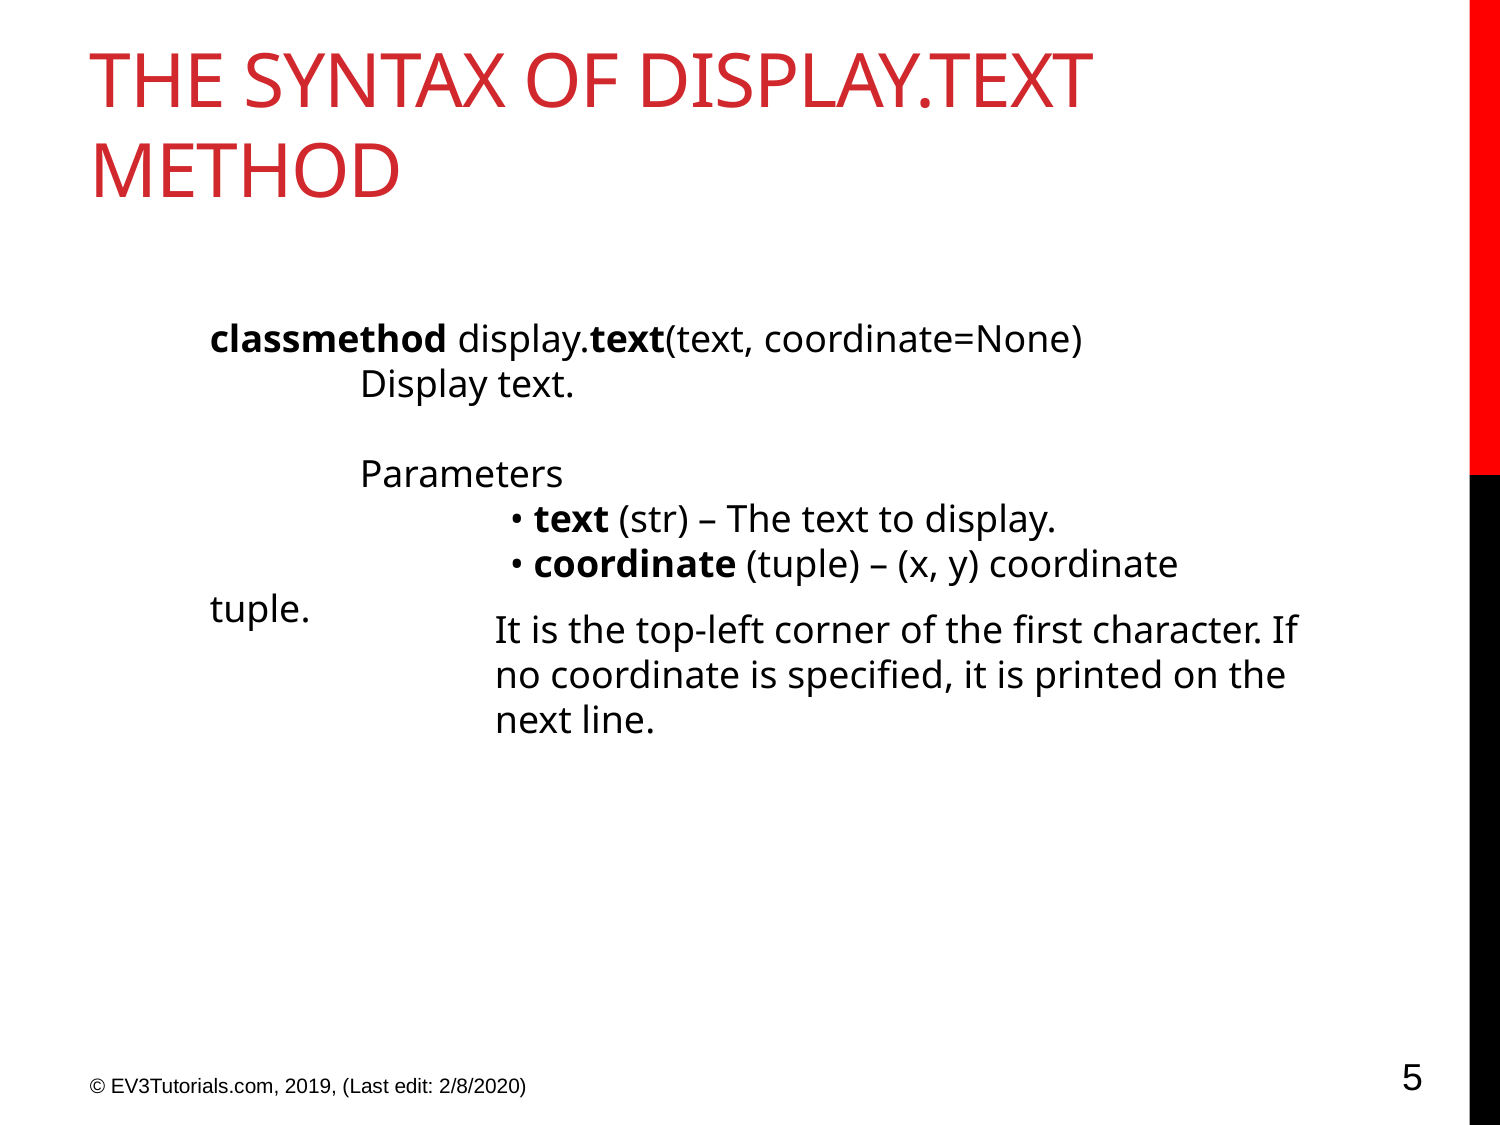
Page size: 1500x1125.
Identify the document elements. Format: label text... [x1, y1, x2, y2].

text_box <number> [1387, 1045, 1491, 1106]
text_box © EV3Tutorials.com, 2019, (Last edit: 2/8/2020) [74, 1065, 677, 1112]
text_box It is the top-left corner of the first character. If no coordinate is specified, it is printed on the next line. [479, 598, 1350, 745]
text_box The Syntax of display.text method [75, 25, 1428, 250]
text_box classmethod display.text(text, coordinate=None) Display text. Parameters • text (str) – The text to display. • coordinate (tuple) – (x, y) coordinate tuple. [194, 307, 1260, 752]
